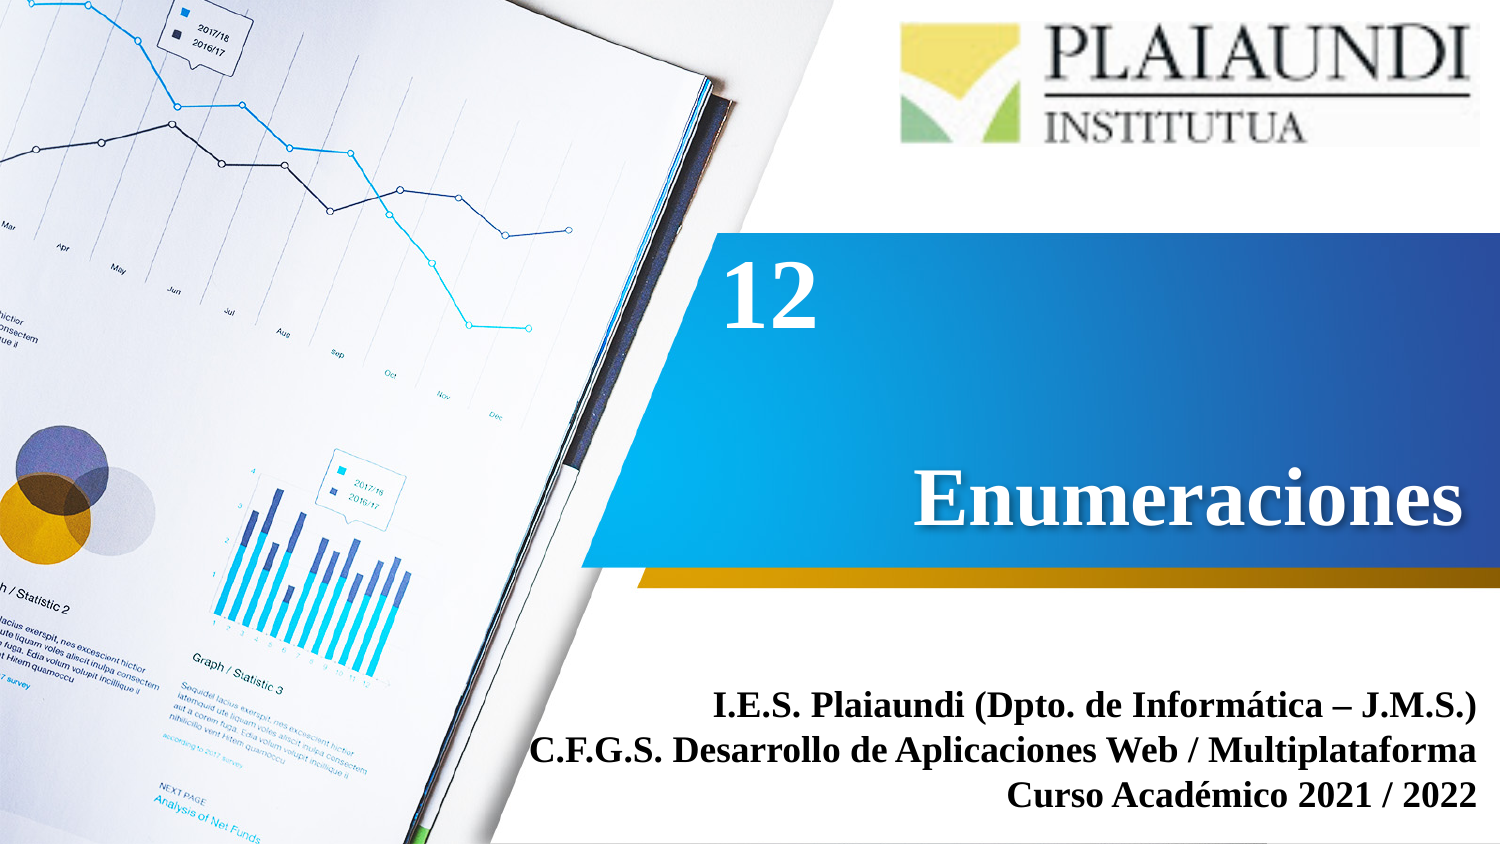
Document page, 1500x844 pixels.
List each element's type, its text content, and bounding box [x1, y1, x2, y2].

picture [0, 0, 1500, 844]
title Enumeraciones [649, 366, 1480, 618]
text_box 12 [674, 221, 864, 357]
text_box I.E.S. Plaiaundi (Dpto. de Informática – J.M.S.) C.F.G.S. Desarrollo de Aplicaciones Web / Multiplataforma Curso Académico 2021 / 2022 [92, 672, 1493, 823]
